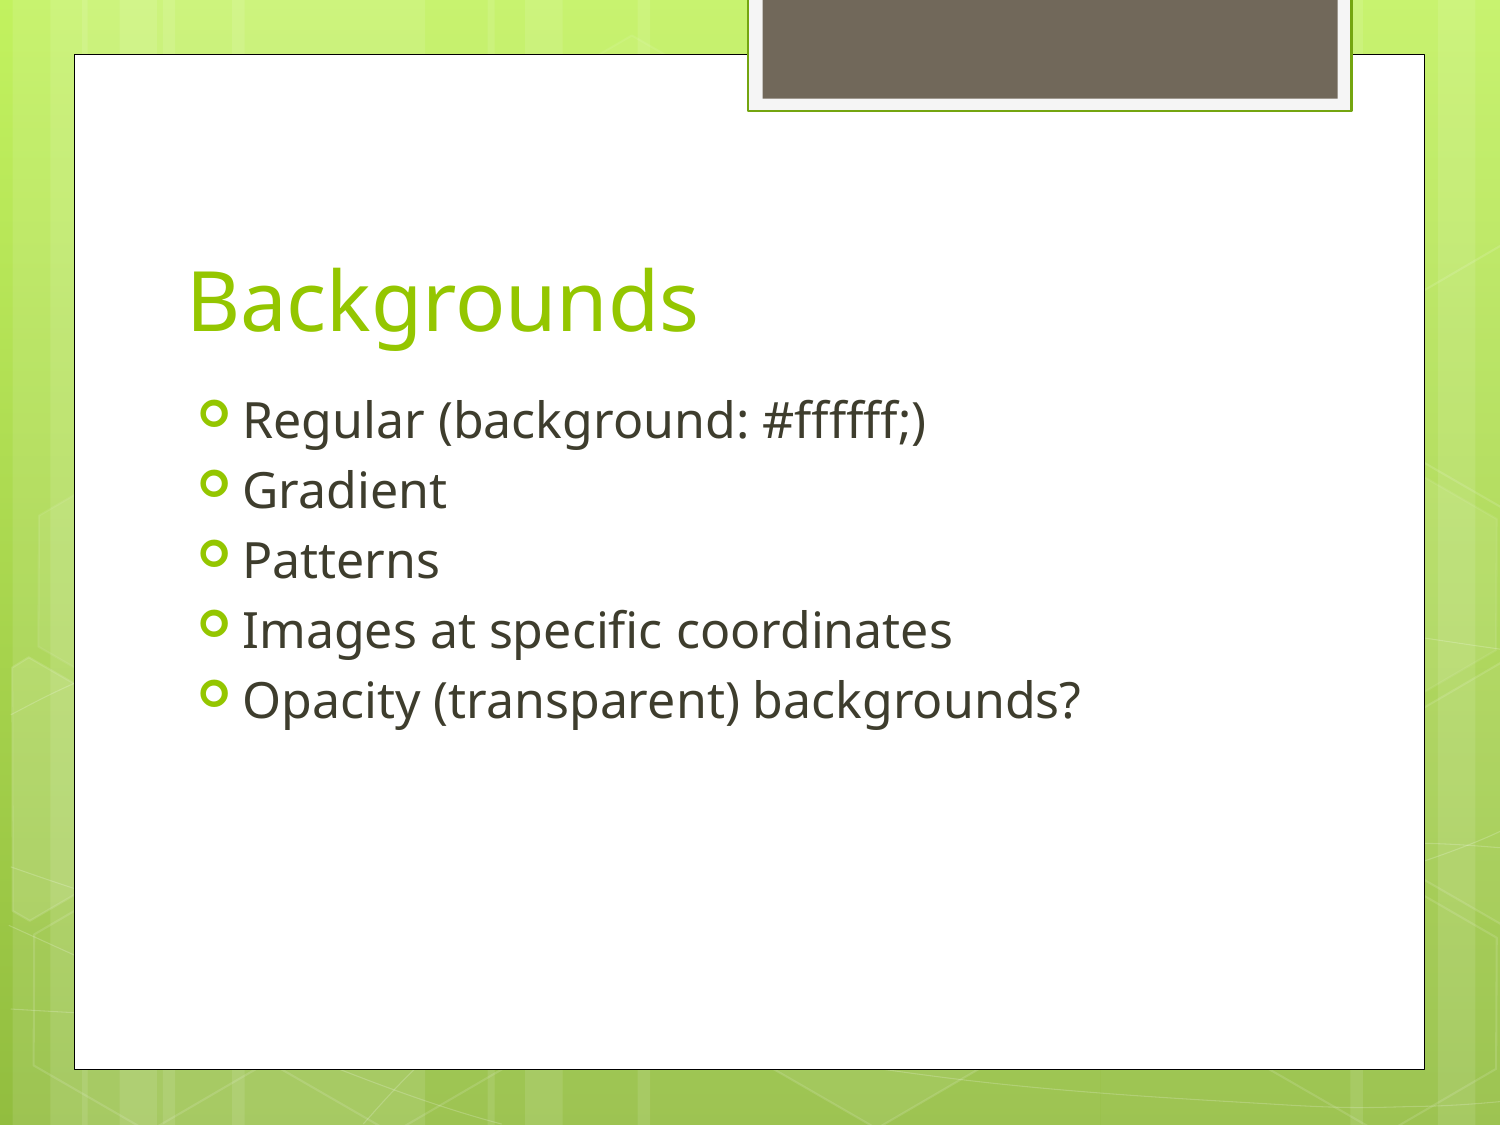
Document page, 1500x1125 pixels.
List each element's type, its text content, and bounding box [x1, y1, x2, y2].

list Regular (background: #ffffff;) Gradient Patterns Images at specific coordinates Opacity (transparent) backgrounds? [171, 381, 1283, 957]
title Backgrounds [171, 168, 1324, 357]
